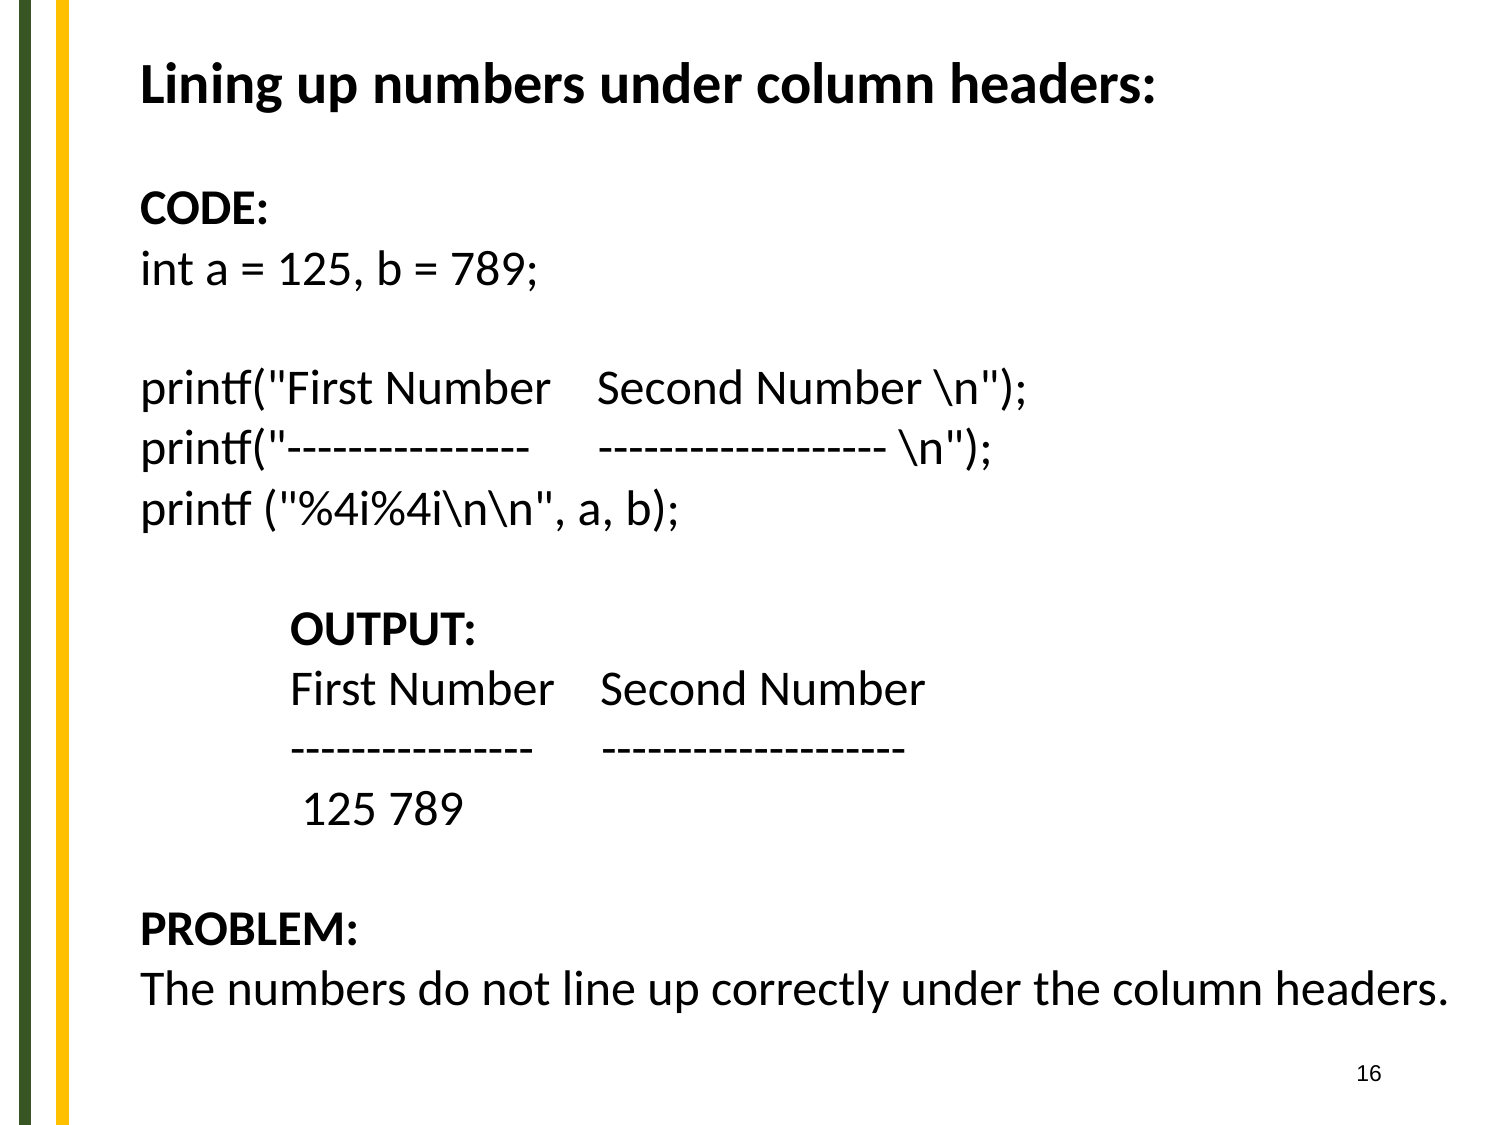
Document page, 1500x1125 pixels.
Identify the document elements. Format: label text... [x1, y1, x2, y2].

slide_number ‹#› [1059, 1042, 1397, 1103]
text_box Lining up numbers under column headers: CODE: int a = 125, b = 789; printf("First Number Second Number \n"); printf("---------------- ------------------- \n"); printf ("%4i%4i\n\n", a, b); OUTPUT: First Number Second Number ---------------- -------------------- 125 789 PROBLEM: The numbers do not line up correctly under the column headers. [125, 37, 1500, 1032]
